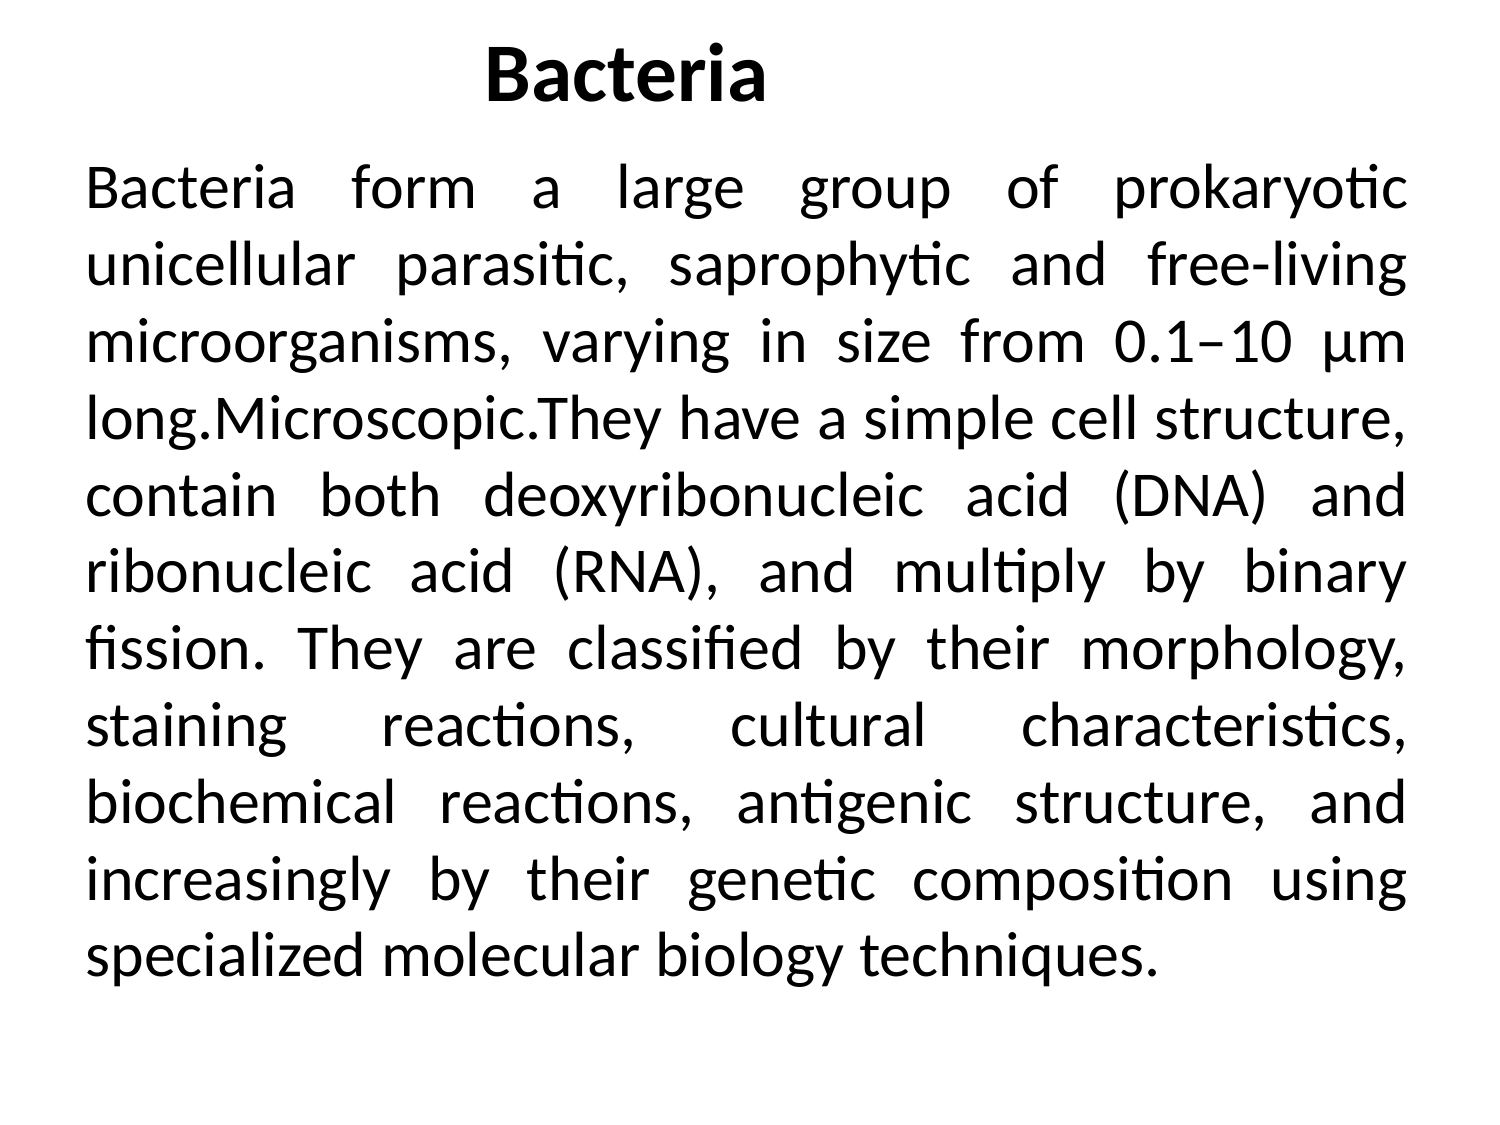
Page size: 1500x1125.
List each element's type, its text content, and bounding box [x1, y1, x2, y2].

title Bacteria [105, 9, 1148, 137]
list Bacteria form a large group of prokaryotic unicellular parasitic, saprophytic and free-living microorganisms, varying in size from 0.1–10 µm long.Microscopic.They have a simple cell structure, contain both deoxyribonucleic acid (DNA) and ribonucleic acid (RNA), and multiply by binary fission. They are classified by their morphology, staining reactions, cultural characteristics, biochemical reactions, antigenic structure, and increasingly by their genetic composition using specialized molecular biology techniques. [70, 137, 1425, 1080]
